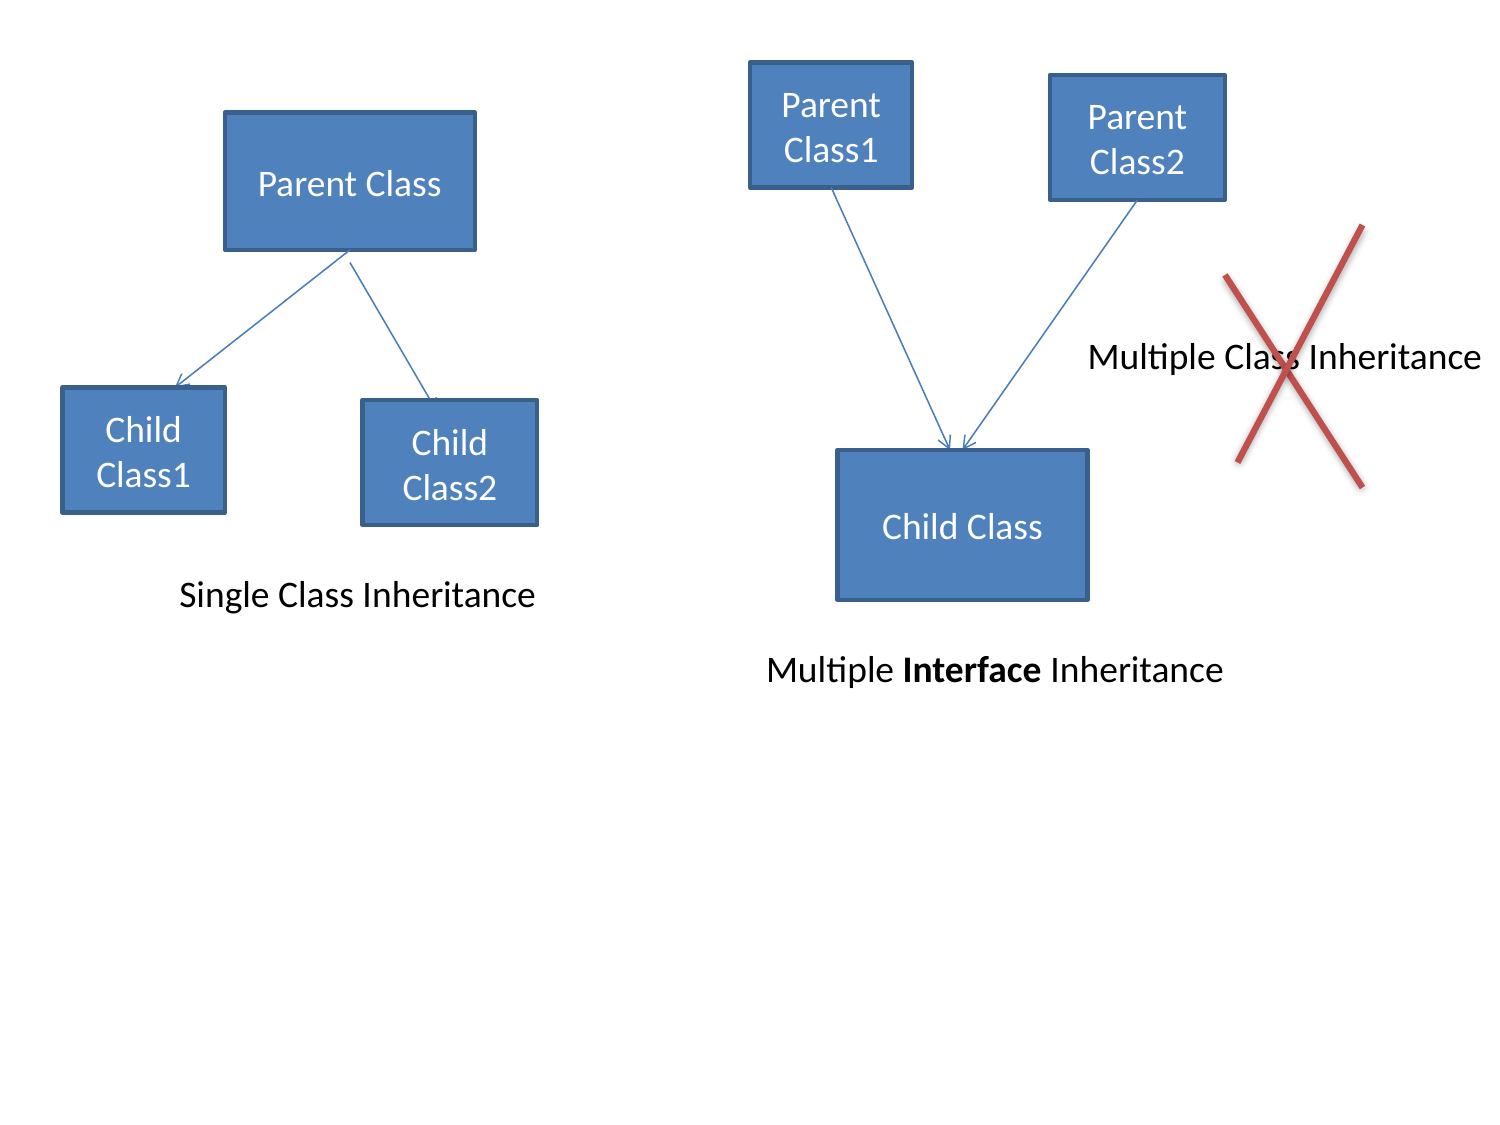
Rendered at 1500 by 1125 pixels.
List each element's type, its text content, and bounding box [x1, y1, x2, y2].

text_box Child Class1 [60, 385, 227, 515]
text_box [1187, 416, 1401, 451]
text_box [924, 237, 1176, 413]
text_box Multiple Class Inheritance [1423, 324, 1498, 385]
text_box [759, 259, 919, 379]
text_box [193, 230, 332, 407]
text_box Single Class Inheritance [164, 562, 552, 623]
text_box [1180, 281, 1419, 407]
text_box Child Class [835, 448, 1090, 602]
text_box Parent Class2 [1048, 73, 1227, 202]
text_box Parent Class1 [748, 60, 914, 190]
text_box Child Class2 [360, 398, 539, 527]
text_box Multiple Interface Inheritance [751, 637, 1239, 698]
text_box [318, 293, 469, 382]
text_box Parent Class [223, 110, 477, 252]
